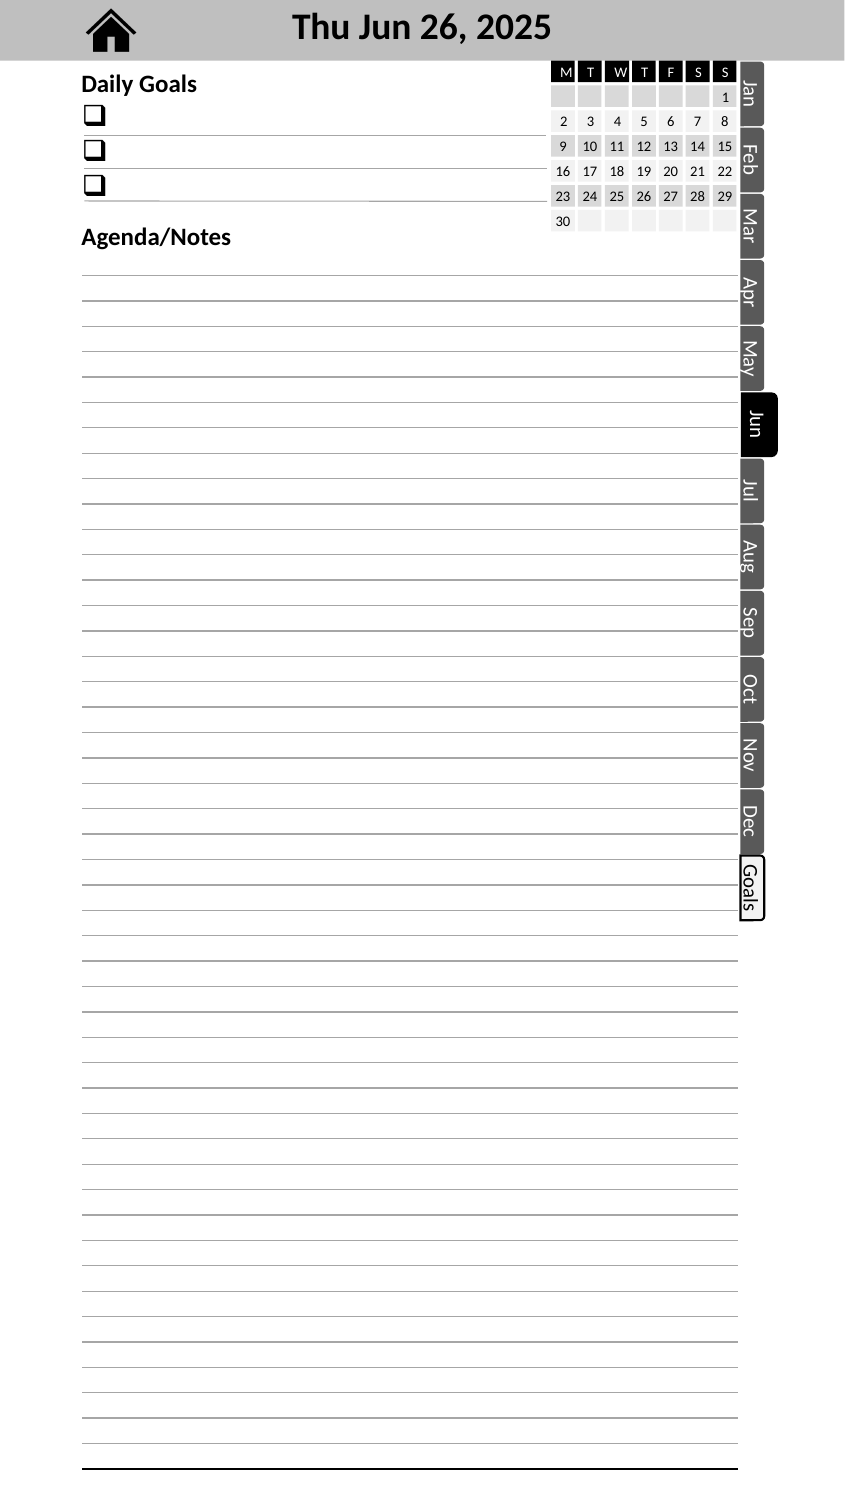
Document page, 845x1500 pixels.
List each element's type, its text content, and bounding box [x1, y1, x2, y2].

list Thu Jun 26, 2025 [190, 0, 655, 61]
picture [82, 1, 140, 59]
